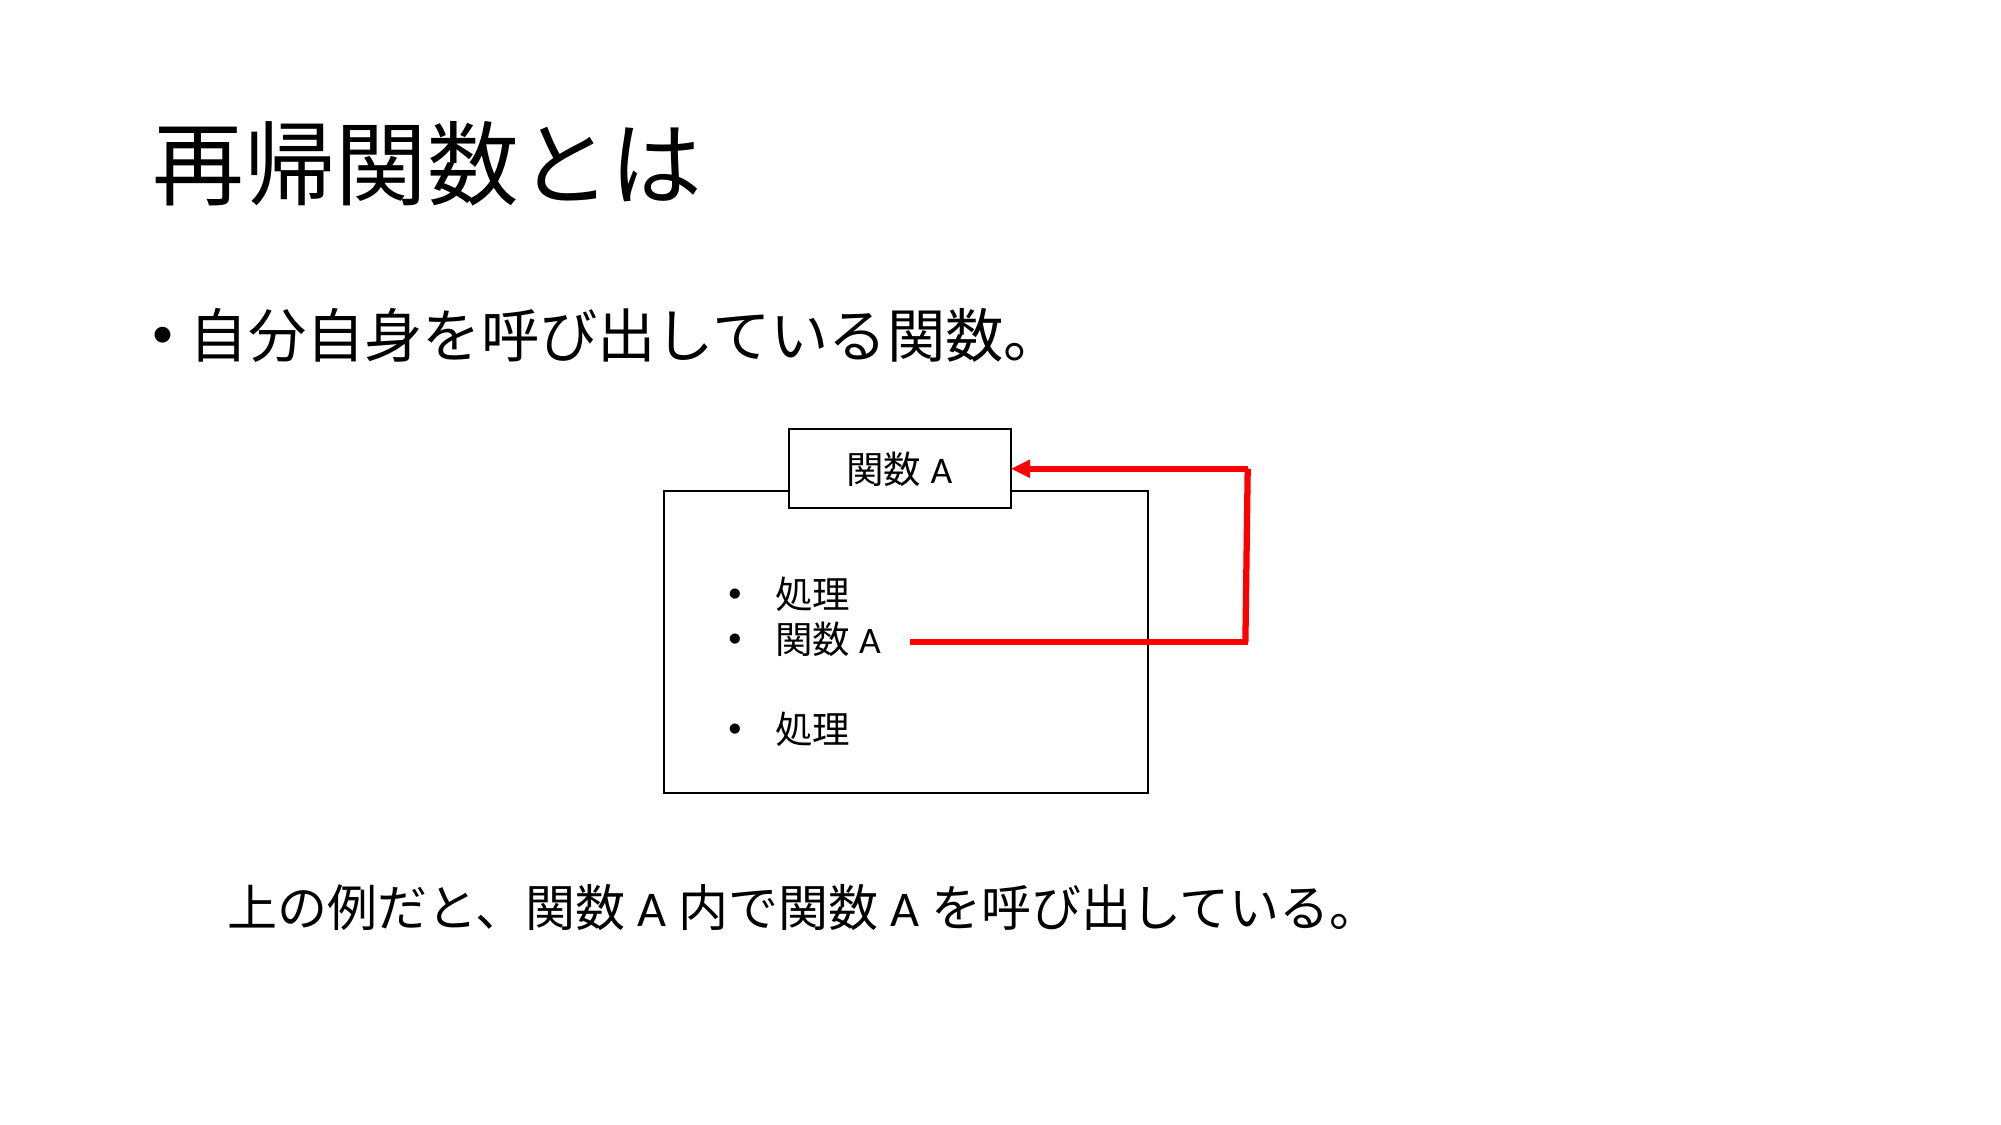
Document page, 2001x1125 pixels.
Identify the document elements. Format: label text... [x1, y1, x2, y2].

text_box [663, 428, 1248, 794]
list 自分自身を呼び出している関数。 上の例だと、関数A内で関数Aを呼び出している。 [137, 299, 1863, 1014]
title 再帰関数とは [137, 59, 1863, 278]
